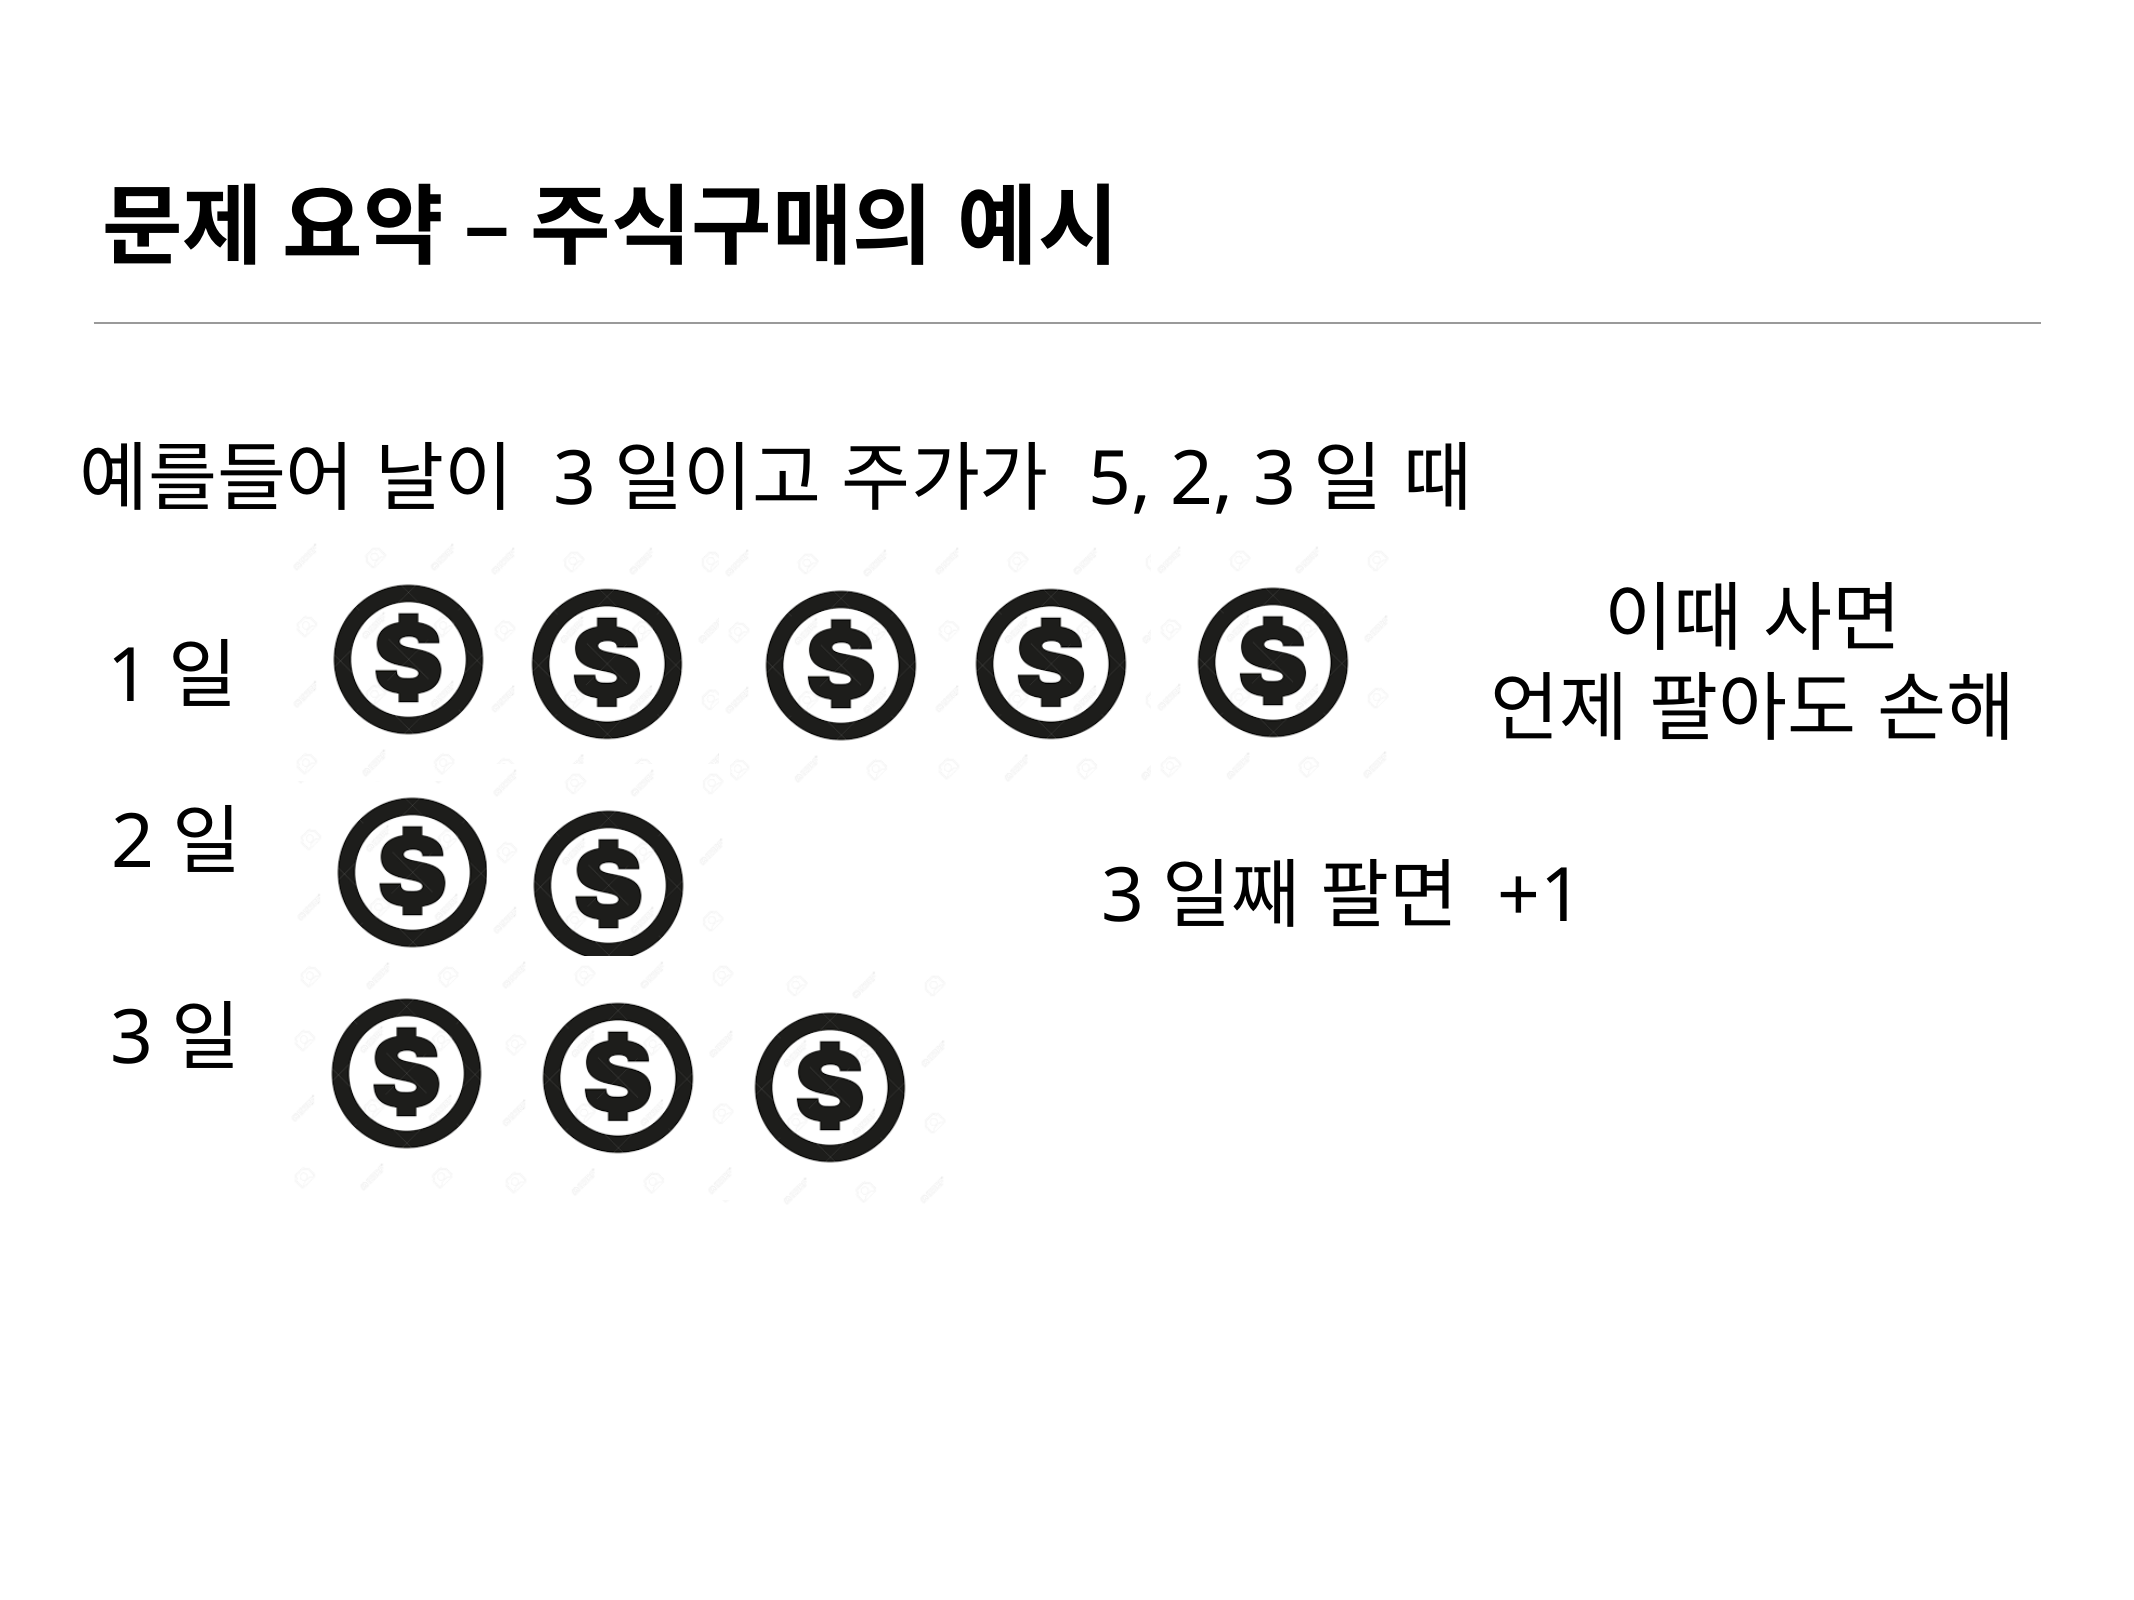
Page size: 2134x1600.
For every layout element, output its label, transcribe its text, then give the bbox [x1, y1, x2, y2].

text_box 1일 [56, 617, 286, 725]
text_box 이때 사면 언제 팔아도 손해 [1395, 561, 2134, 758]
text_box 2일 [60, 784, 291, 892]
text_box 3일 [59, 980, 284, 1087]
text_box 예를들어 날이 3일이고 주가가 5, 2, 3일 때 [0, 421, 1627, 529]
title 문제 요약 – 주식구매의 예시 [93, 53, 2041, 284]
picture [284, 538, 1395, 1209]
text_box 3일째 팔면 +1 [951, 838, 1734, 945]
